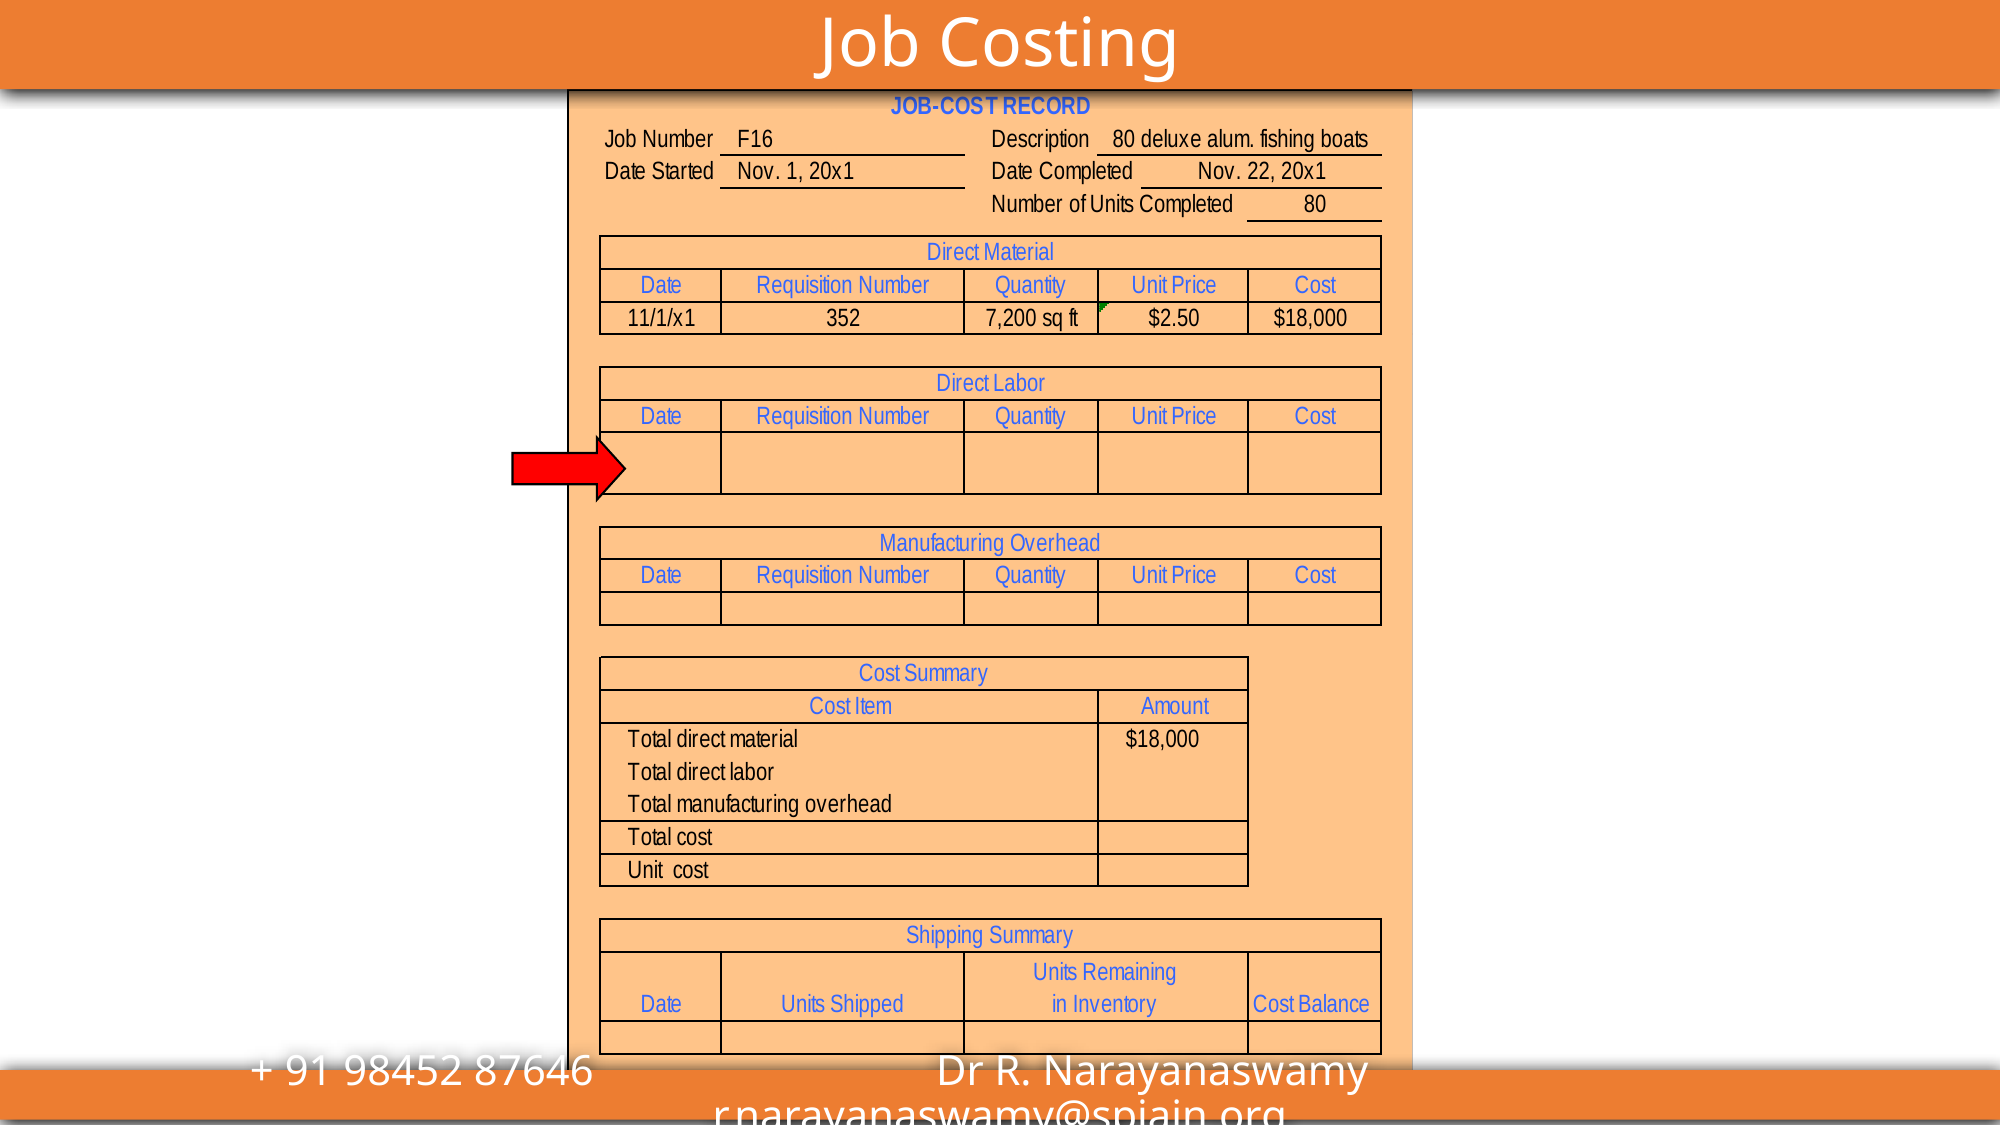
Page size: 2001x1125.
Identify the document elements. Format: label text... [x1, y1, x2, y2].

title Job Costing [0, 0, 2000, 90]
text_box + 91 98452 87646 Dr R. Narayanaswamy r.narayanaswamy@spjain.org [0, 1070, 2000, 1120]
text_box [566, 89, 1414, 1088]
text_box [512, 453, 566, 485]
